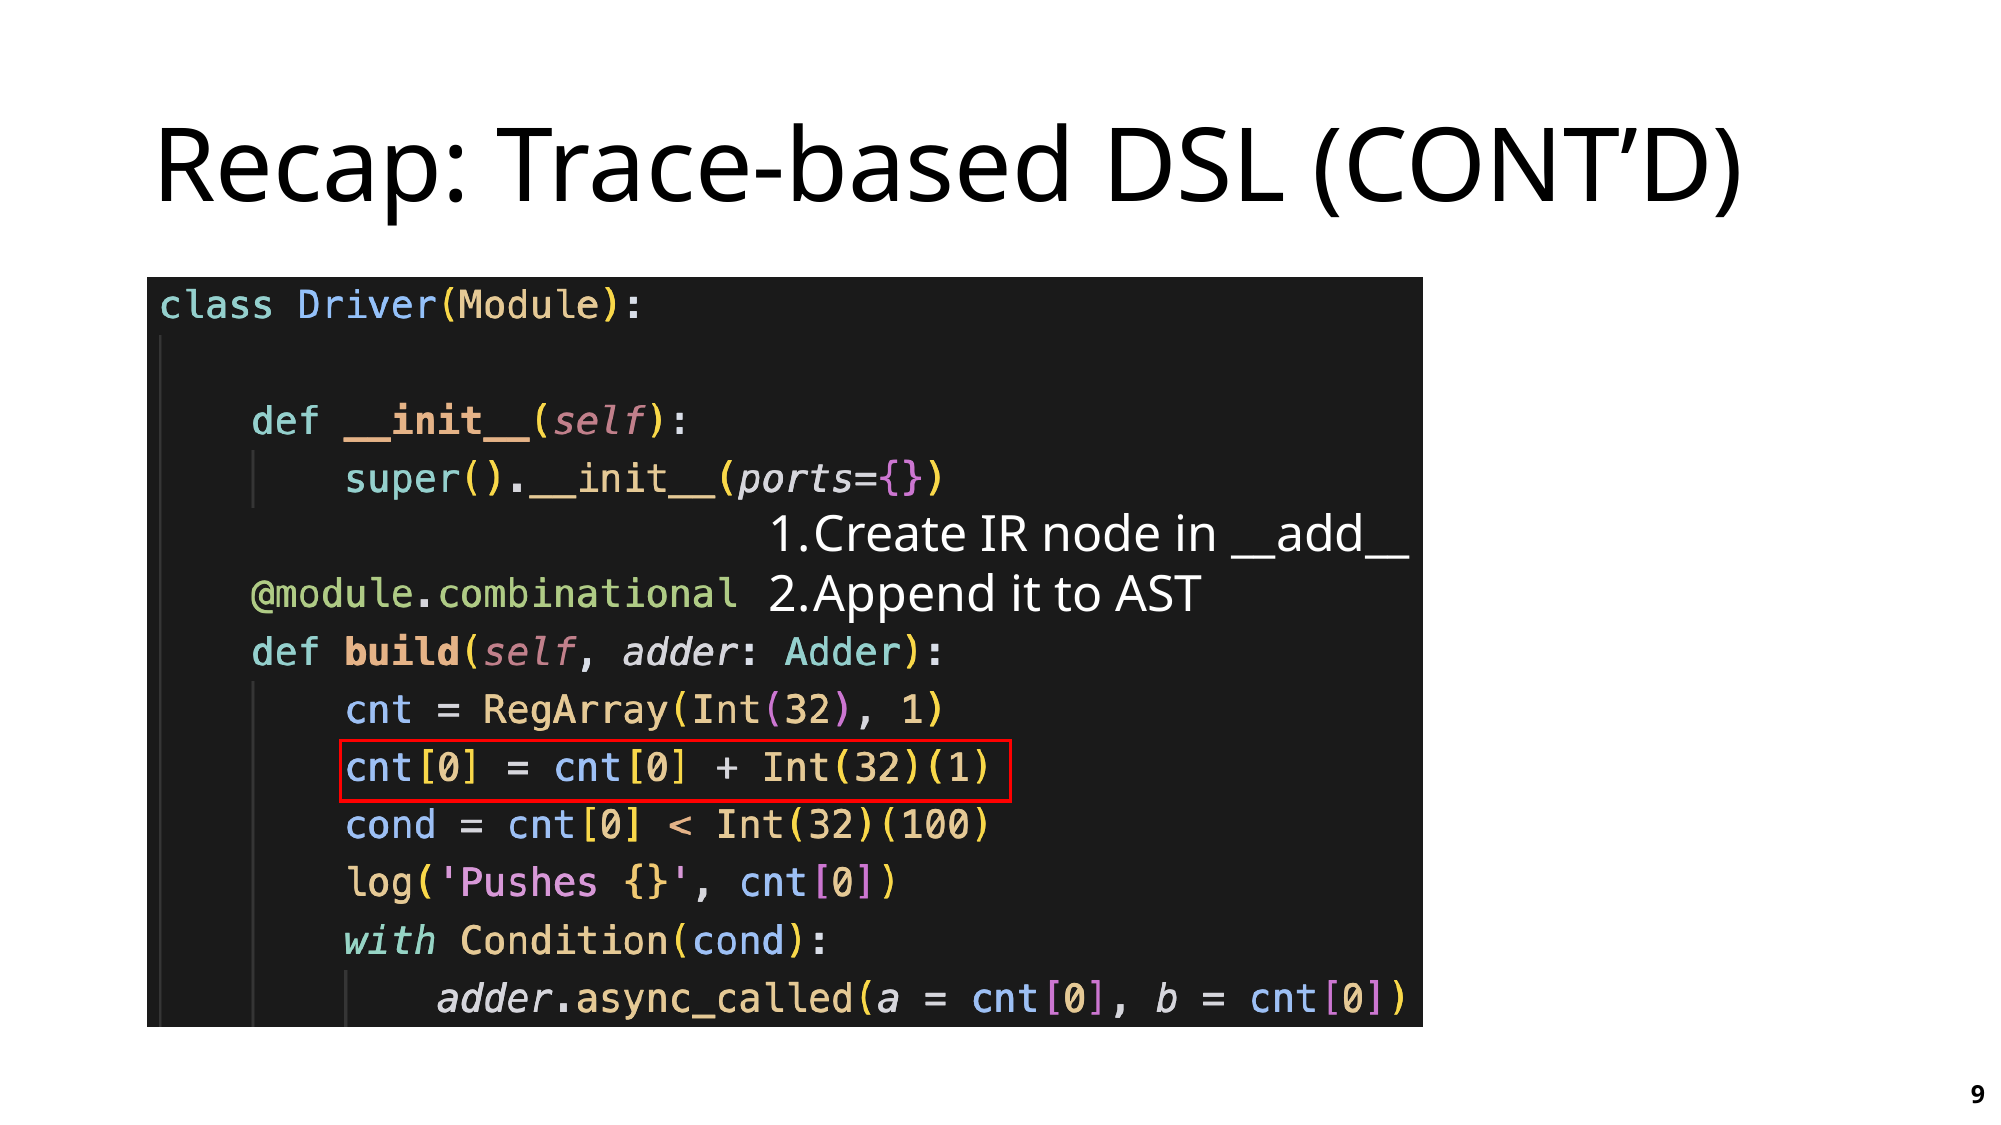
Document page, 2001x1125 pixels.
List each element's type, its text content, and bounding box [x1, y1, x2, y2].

picture [146, 276, 1423, 1028]
slide_number 9 [1550, 1065, 2000, 1125]
title Recap: Trace-based DSL (CONT’D) [137, 59, 1863, 278]
